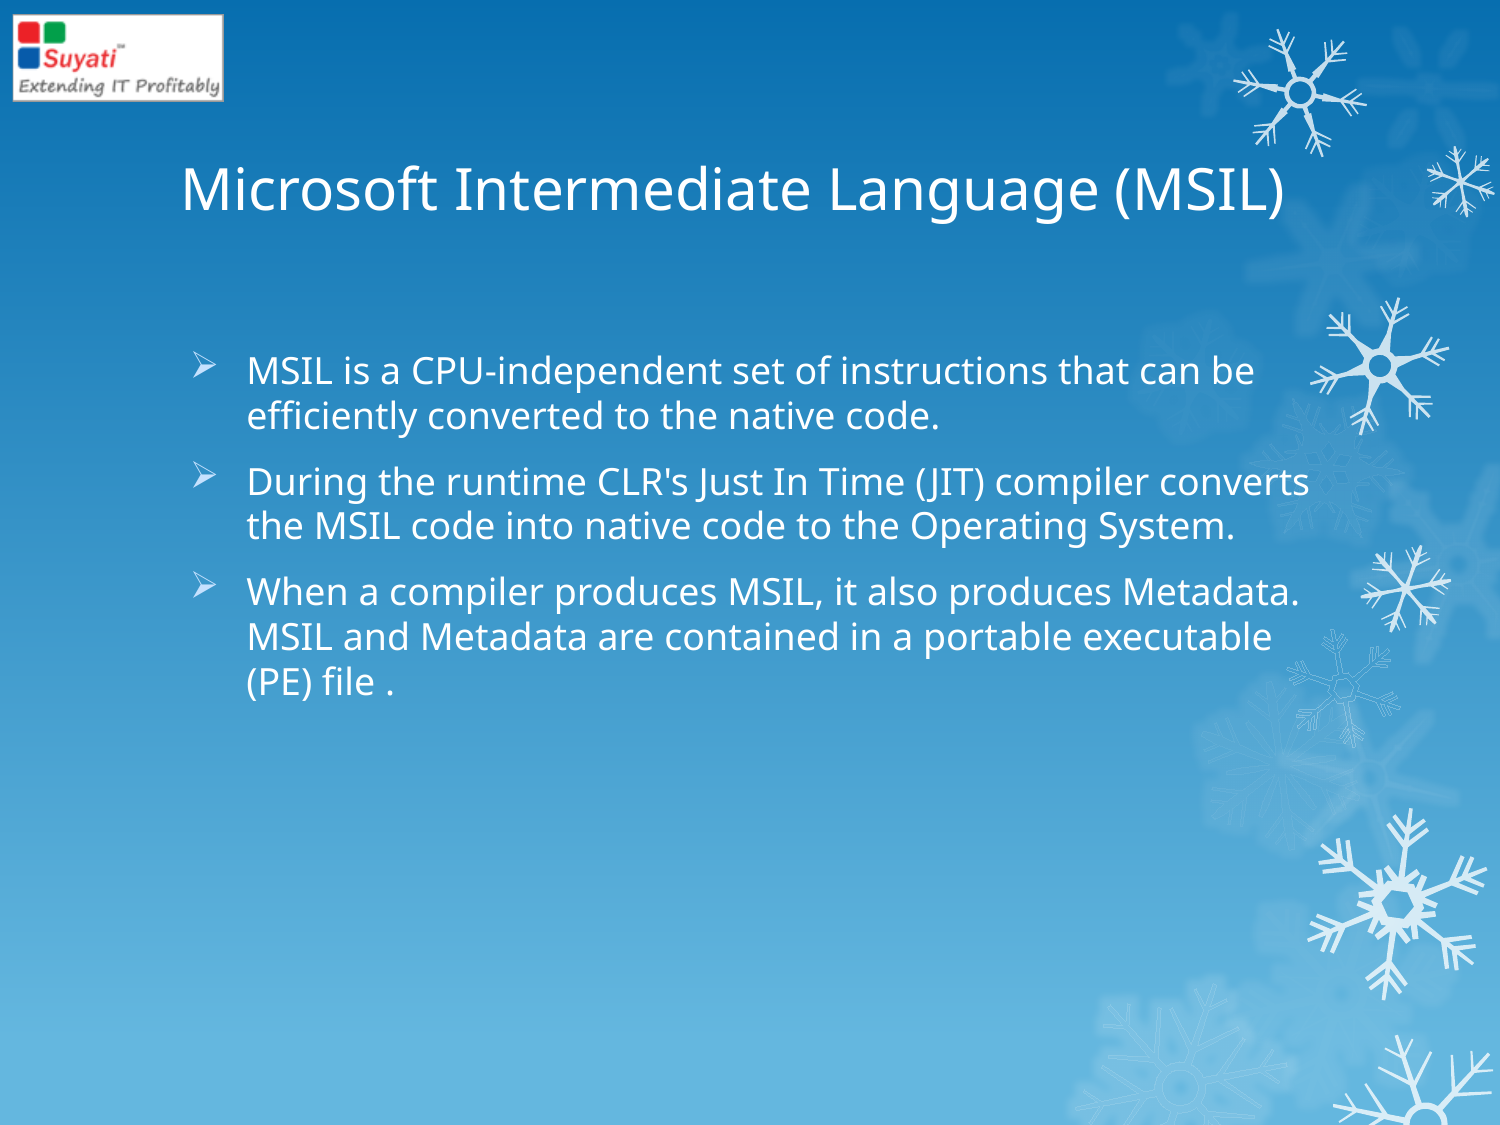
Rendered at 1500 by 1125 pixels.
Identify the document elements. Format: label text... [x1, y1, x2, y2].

list MSIL is a CPU-independent set of instructions that can be efficiently converted to the native code. During the runtime CLR's Just In Time (JIT) compiler converts the MSIL code into native code to the Operating System. When a compiler produces MSIL, it also produces Metadata. MSIL and Metadata are contained in a portable executable (PE) file . [174, 249, 1344, 800]
picture [12, 14, 224, 102]
title Microsoft Intermediate Language (MSIL) [165, 110, 1425, 263]
